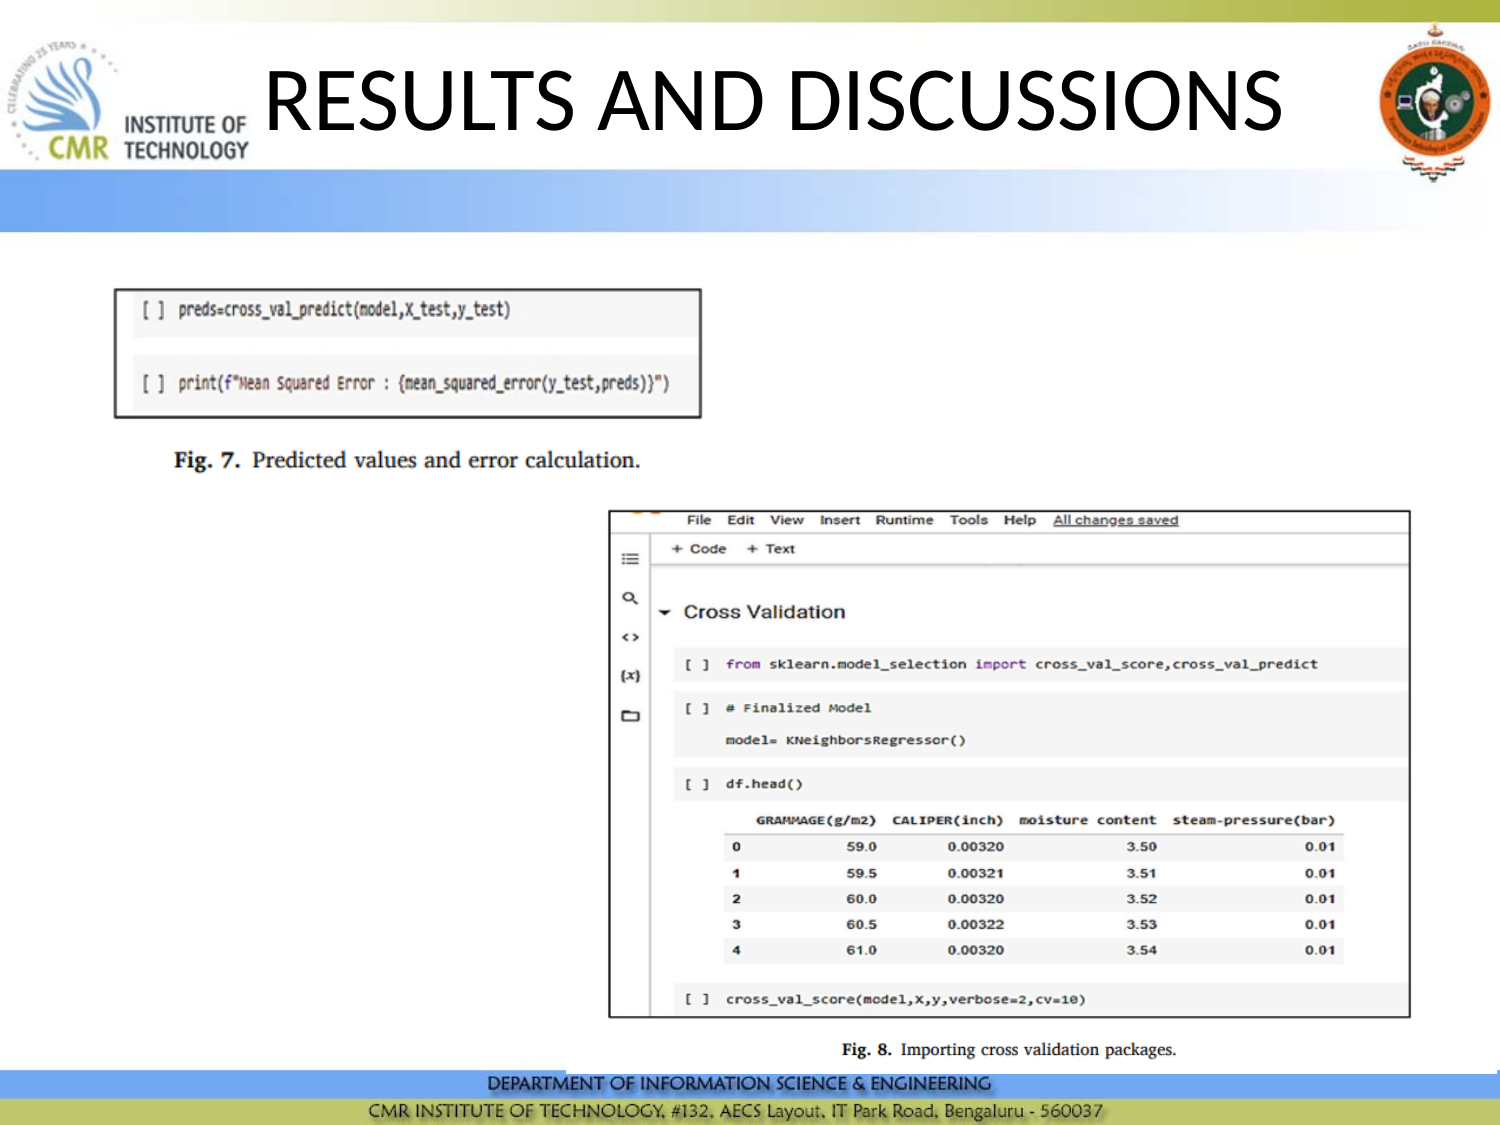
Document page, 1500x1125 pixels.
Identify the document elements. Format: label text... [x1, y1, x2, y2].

picture [0, 0, 1500, 1125]
title RESULTS AND DISCUSSIONS [99, 0, 1450, 188]
